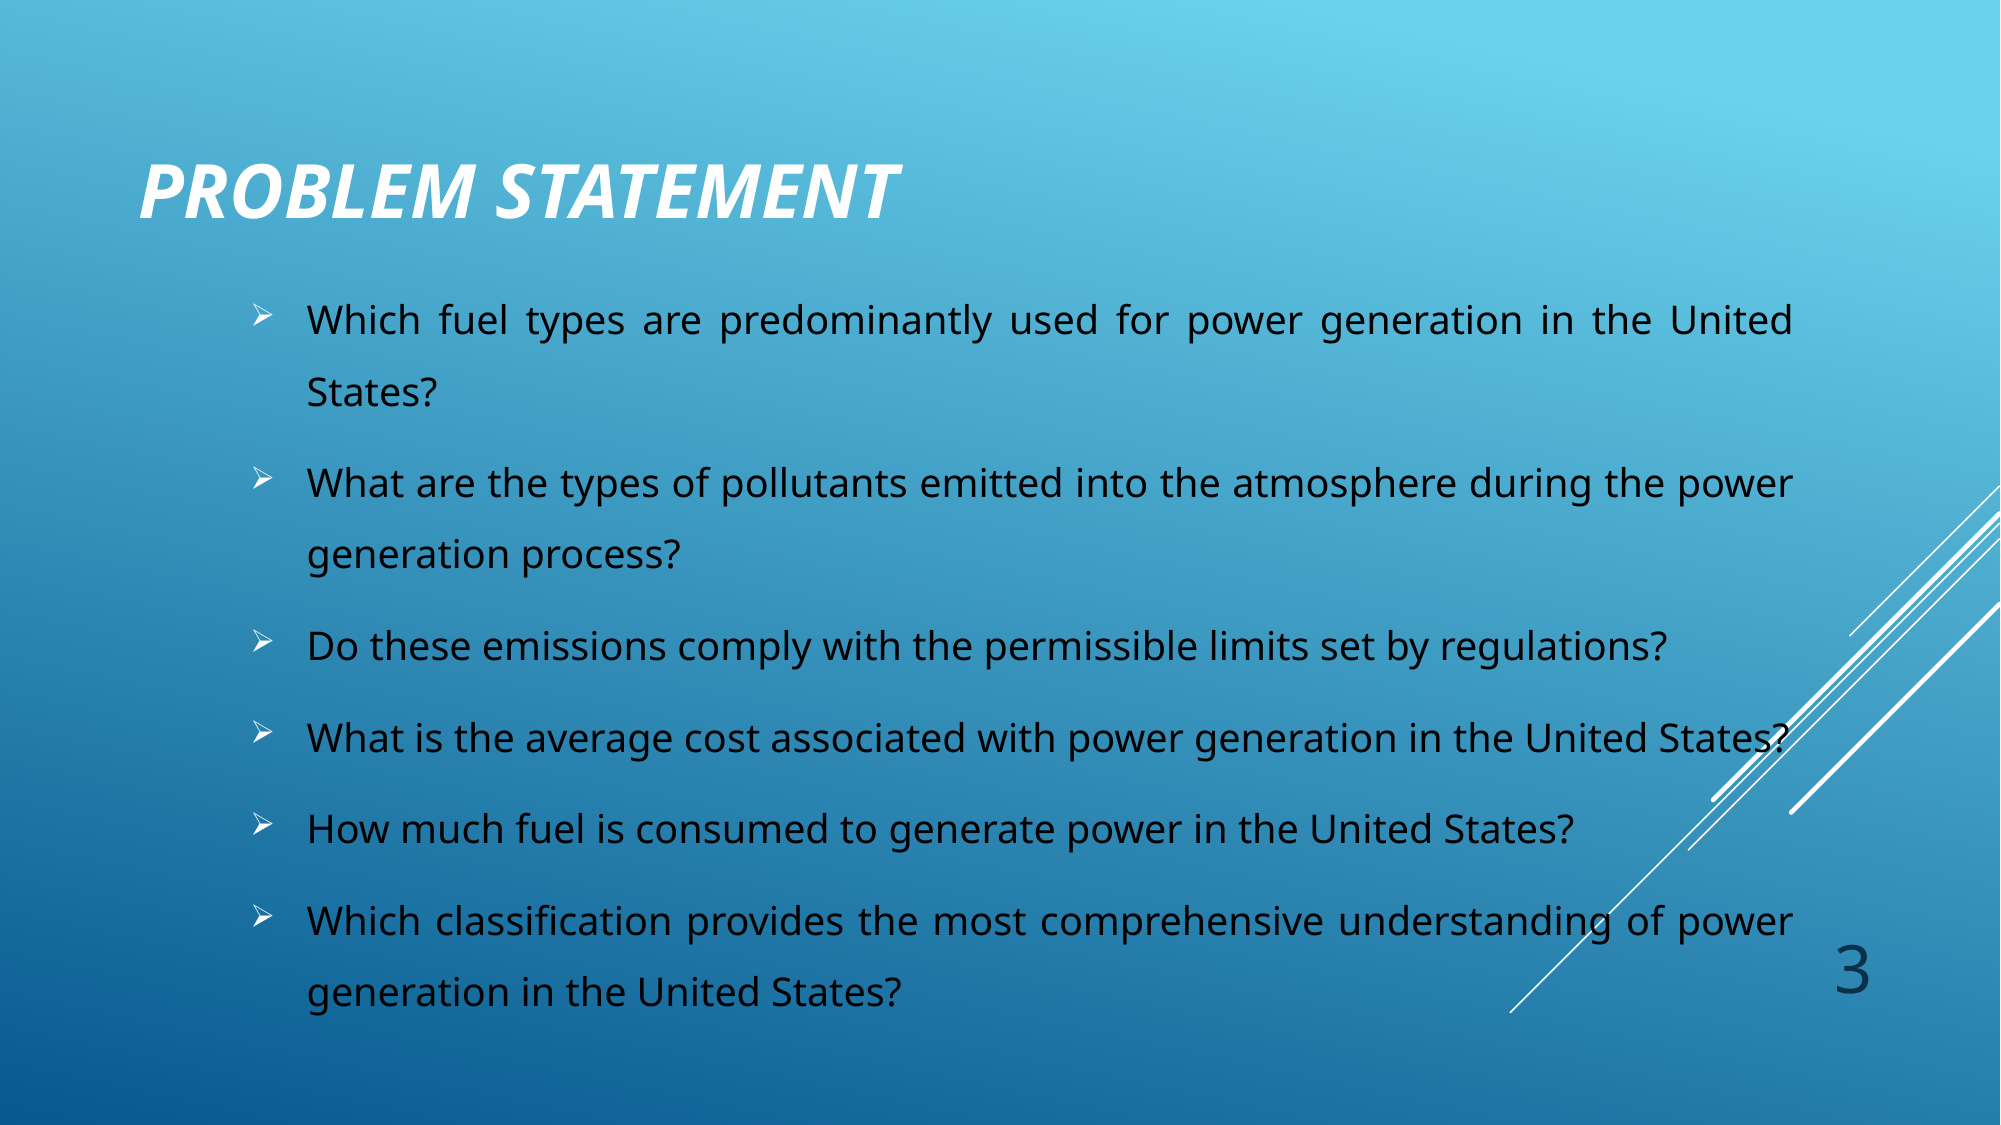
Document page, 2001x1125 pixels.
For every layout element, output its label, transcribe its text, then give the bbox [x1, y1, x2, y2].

title PROBLEM STATEMENT [123, 44, 1699, 288]
list Which fuel types are predominantly used for power generation in the United States? What are the types of pollutants emitted into the atmosphere during the power generation process? Do these emissions comply with the permissible limits set by regulations? What is the average cost associated with power generation in the United States? How much fuel is consumed to generate power in the United States? Which classification provides the most comprehensive understanding of power generation in the United States? [235, 240, 1811, 1046]
slide_number 2 [1700, 915, 1888, 1025]
